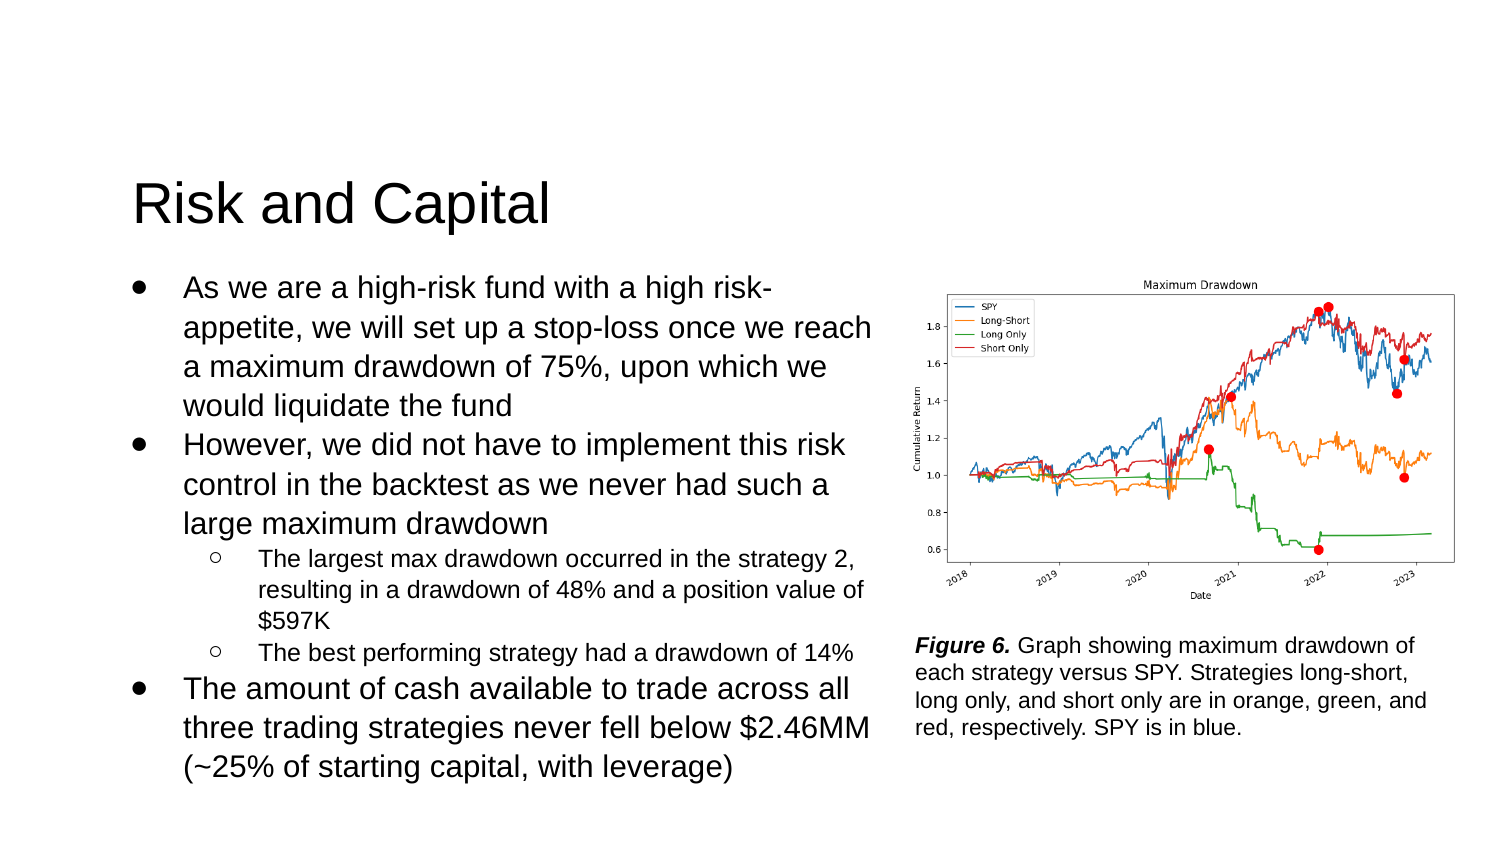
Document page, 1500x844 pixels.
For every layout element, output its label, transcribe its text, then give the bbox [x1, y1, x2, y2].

title Risk and Capital [116, 151, 1203, 251]
text_box Figure 6. Graph showing maximum drawdown of each strategy versus SPY. Strategies long-short, long only, and short only are in orange, green, and red, respectively. SPY is in blue. [900, 615, 1466, 756]
picture [908, 275, 1460, 601]
list As we are a high-risk fund with a high risk-appetite, we will set up a stop-loss once we reach a maximum drawdown of 75%, upon which we would liquidate the fund However, we did not have to implement this risk control in the backtest as we never had such a large maximum drawdown The largest max drawdown occurred in the strategy 2, resulting in a drawdown of 48% and a position value of $597K The best performing strategy had a drawdown of 14% The amount of cash available to trade across all three trading strategies never fell below $2.46MM (~25% of starting capital, with leverage) [93, 250, 901, 804]
